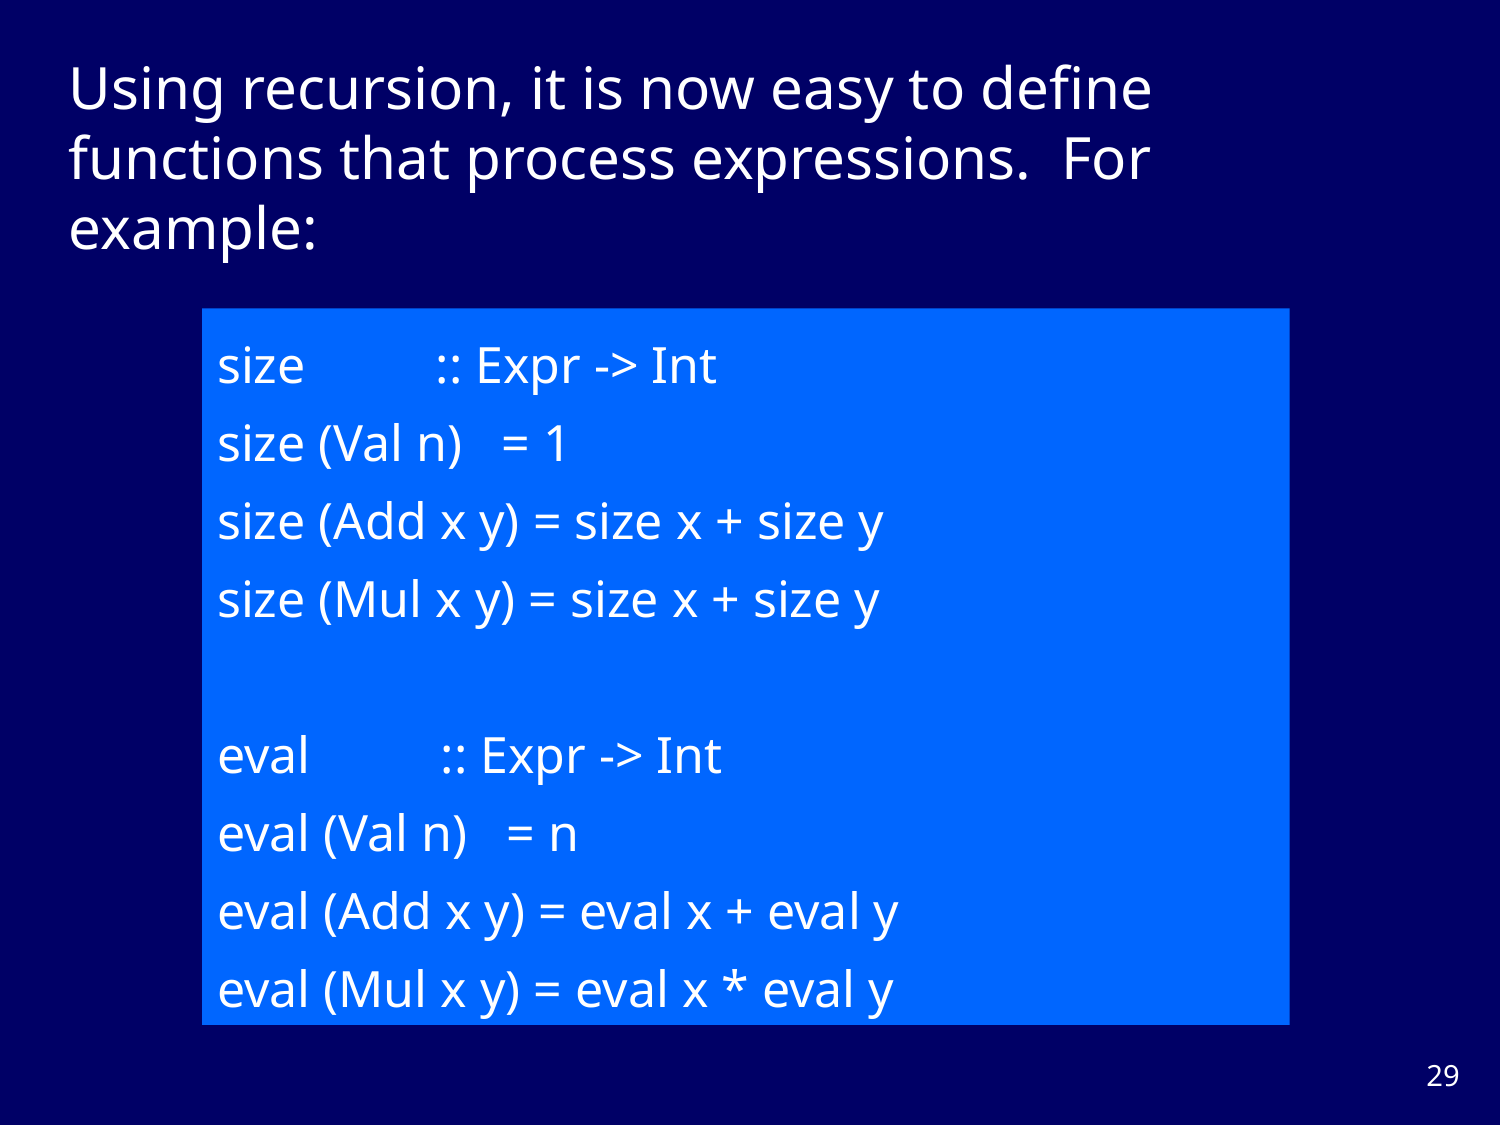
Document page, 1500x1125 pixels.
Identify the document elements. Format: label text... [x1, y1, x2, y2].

text_box size :: Expr -> Int size (Val n) = 1 size (Add x y) = size x + size y size (Mul x y) = size x + size y eval :: Expr -> Int eval (Val n) = n eval (Add x y) = eval x + eval y eval (Mul x y) = eval x * eval y [202, 308, 1290, 1025]
text_box Using recursion, it is now easy to define functions that process expressions. For example: [53, 44, 1381, 269]
slide_number 28 [1374, 1050, 1475, 1100]
